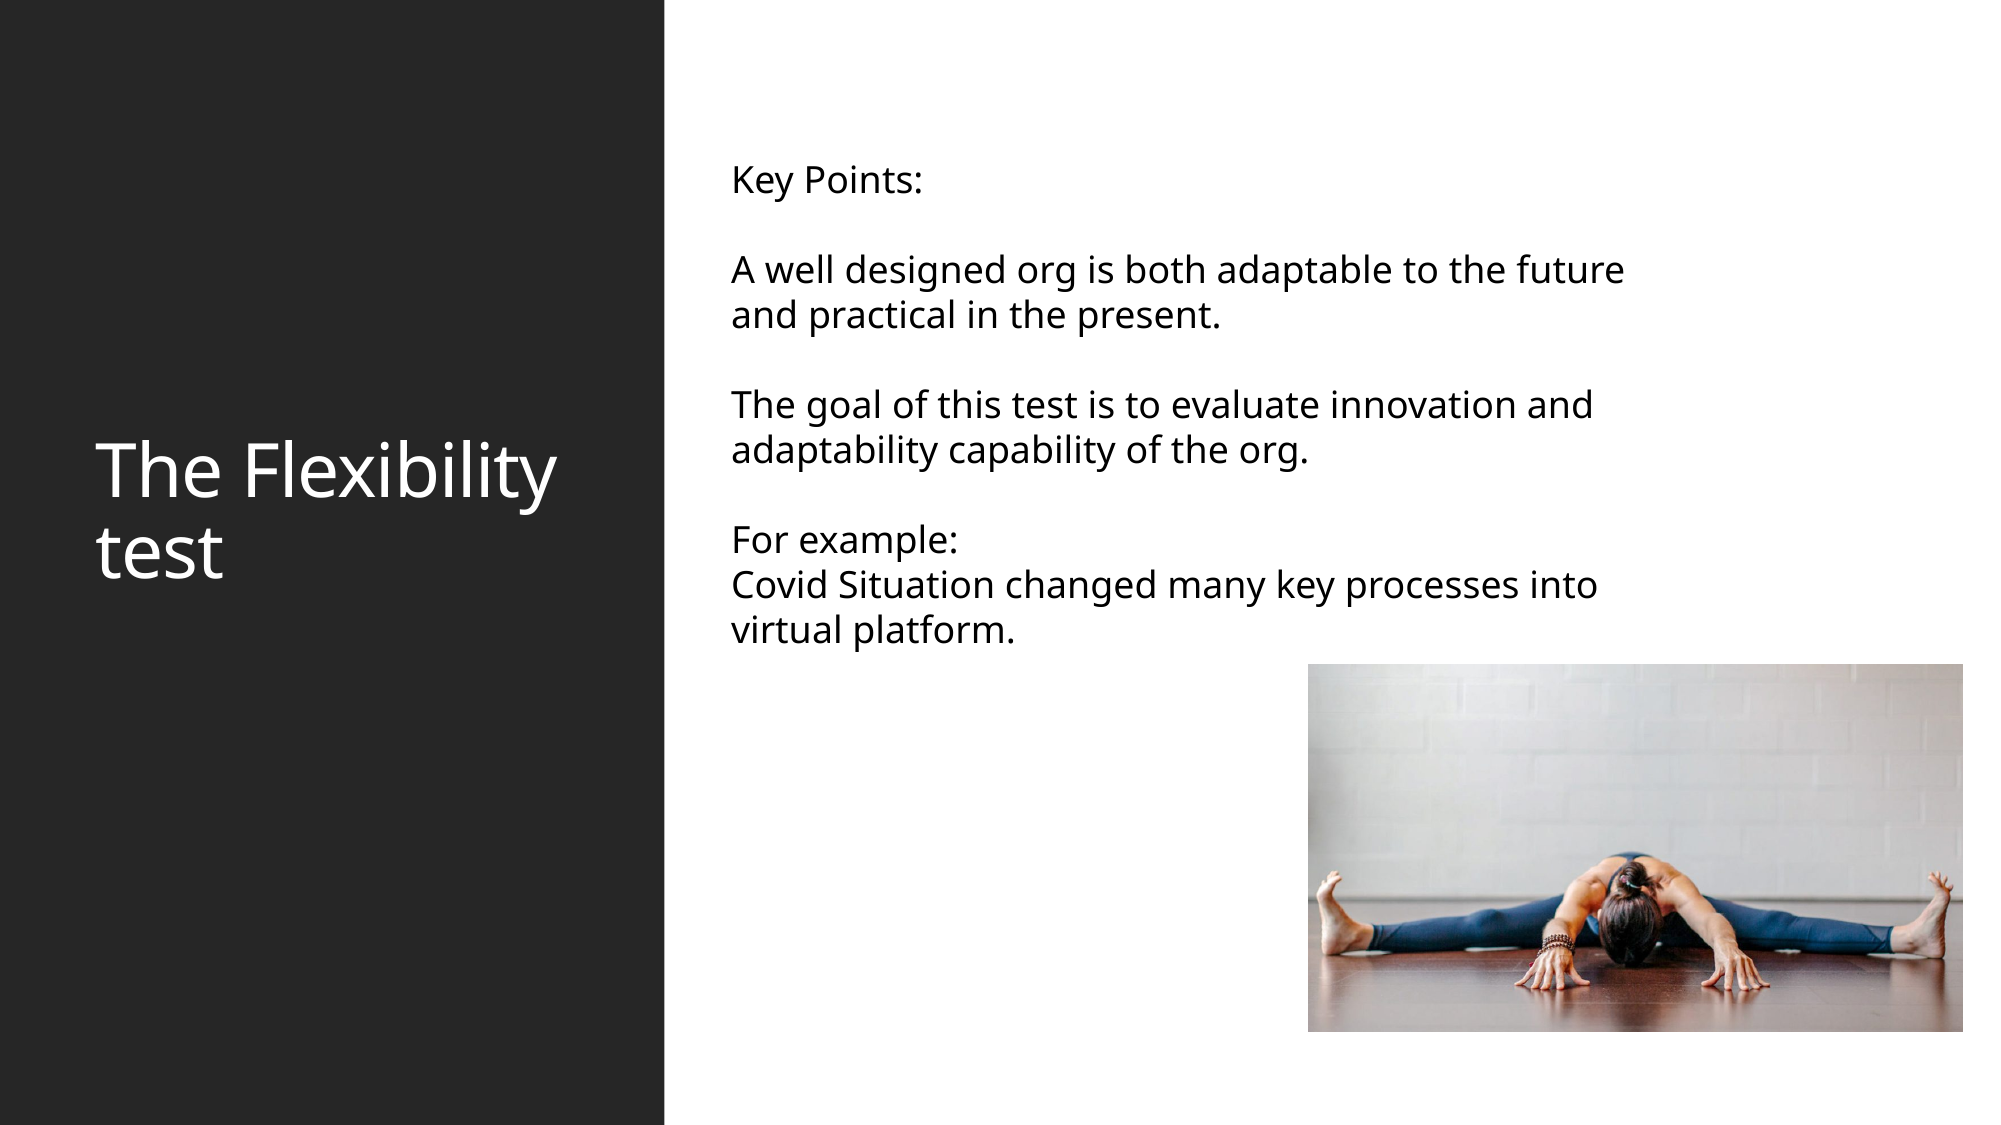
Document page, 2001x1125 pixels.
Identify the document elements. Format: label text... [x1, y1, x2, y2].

picture [1308, 664, 1963, 1033]
text_box Key Points: A well designed org is both adaptable to the future and practical in the present. The goal of this test is to evaluate innovation and adaptability capability of the org. For example: Covid Situation changed many key processes into virtual platform. [716, 148, 1673, 794]
title The Flexibility test [80, 84, 587, 1032]
text_box [0, 0, 666, 1125]
text_box [666, 0, 2000, 1125]
